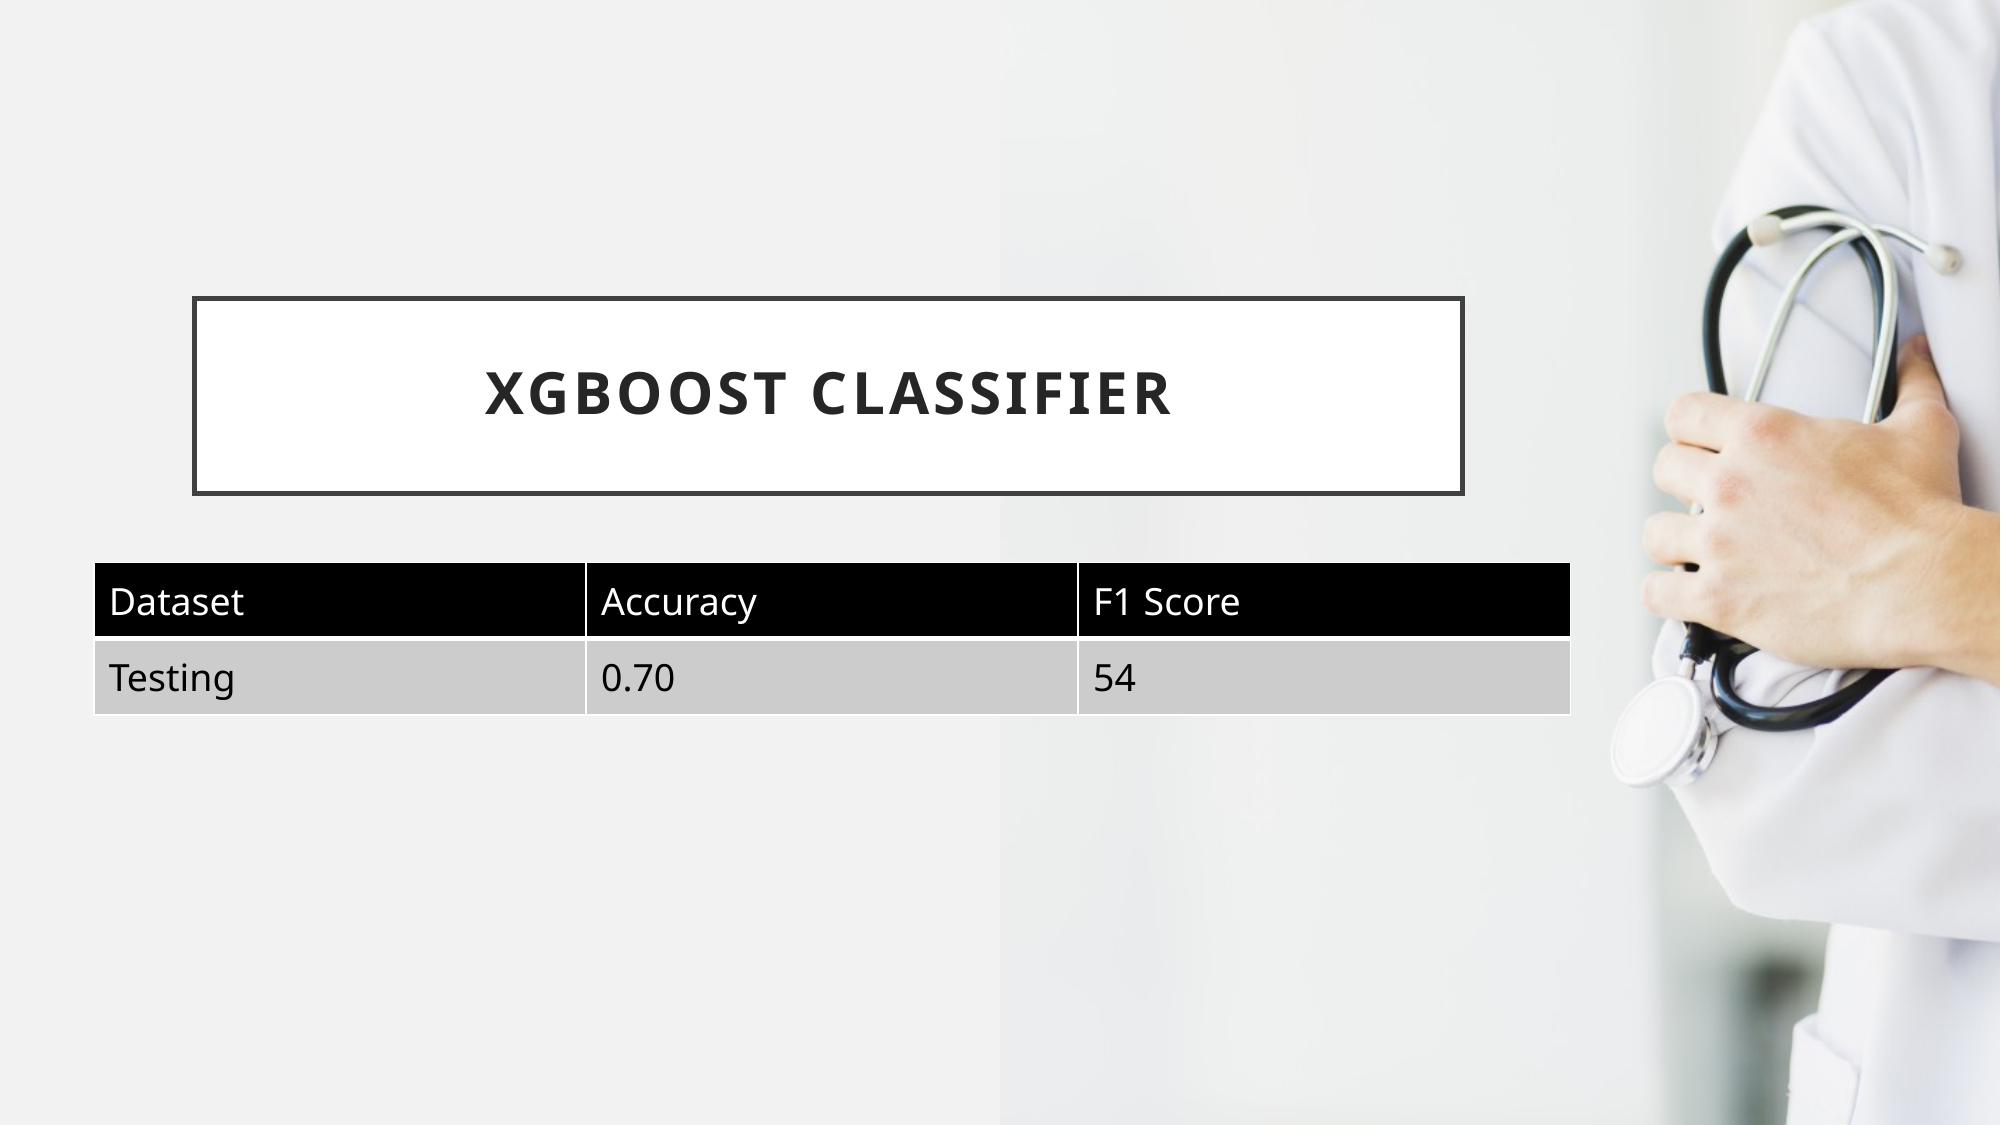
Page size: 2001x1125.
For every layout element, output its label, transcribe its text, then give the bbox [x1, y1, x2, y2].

title XGBoost Classifier [192, 296, 999, 496]
table_header Dataset [95, 563, 585, 636]
table_header Accuracy [587, 563, 999, 636]
table_cell Testing [95, 641, 585, 714]
table_cell 0.70 [587, 641, 999, 714]
picture [999, 0, 2000, 1125]
